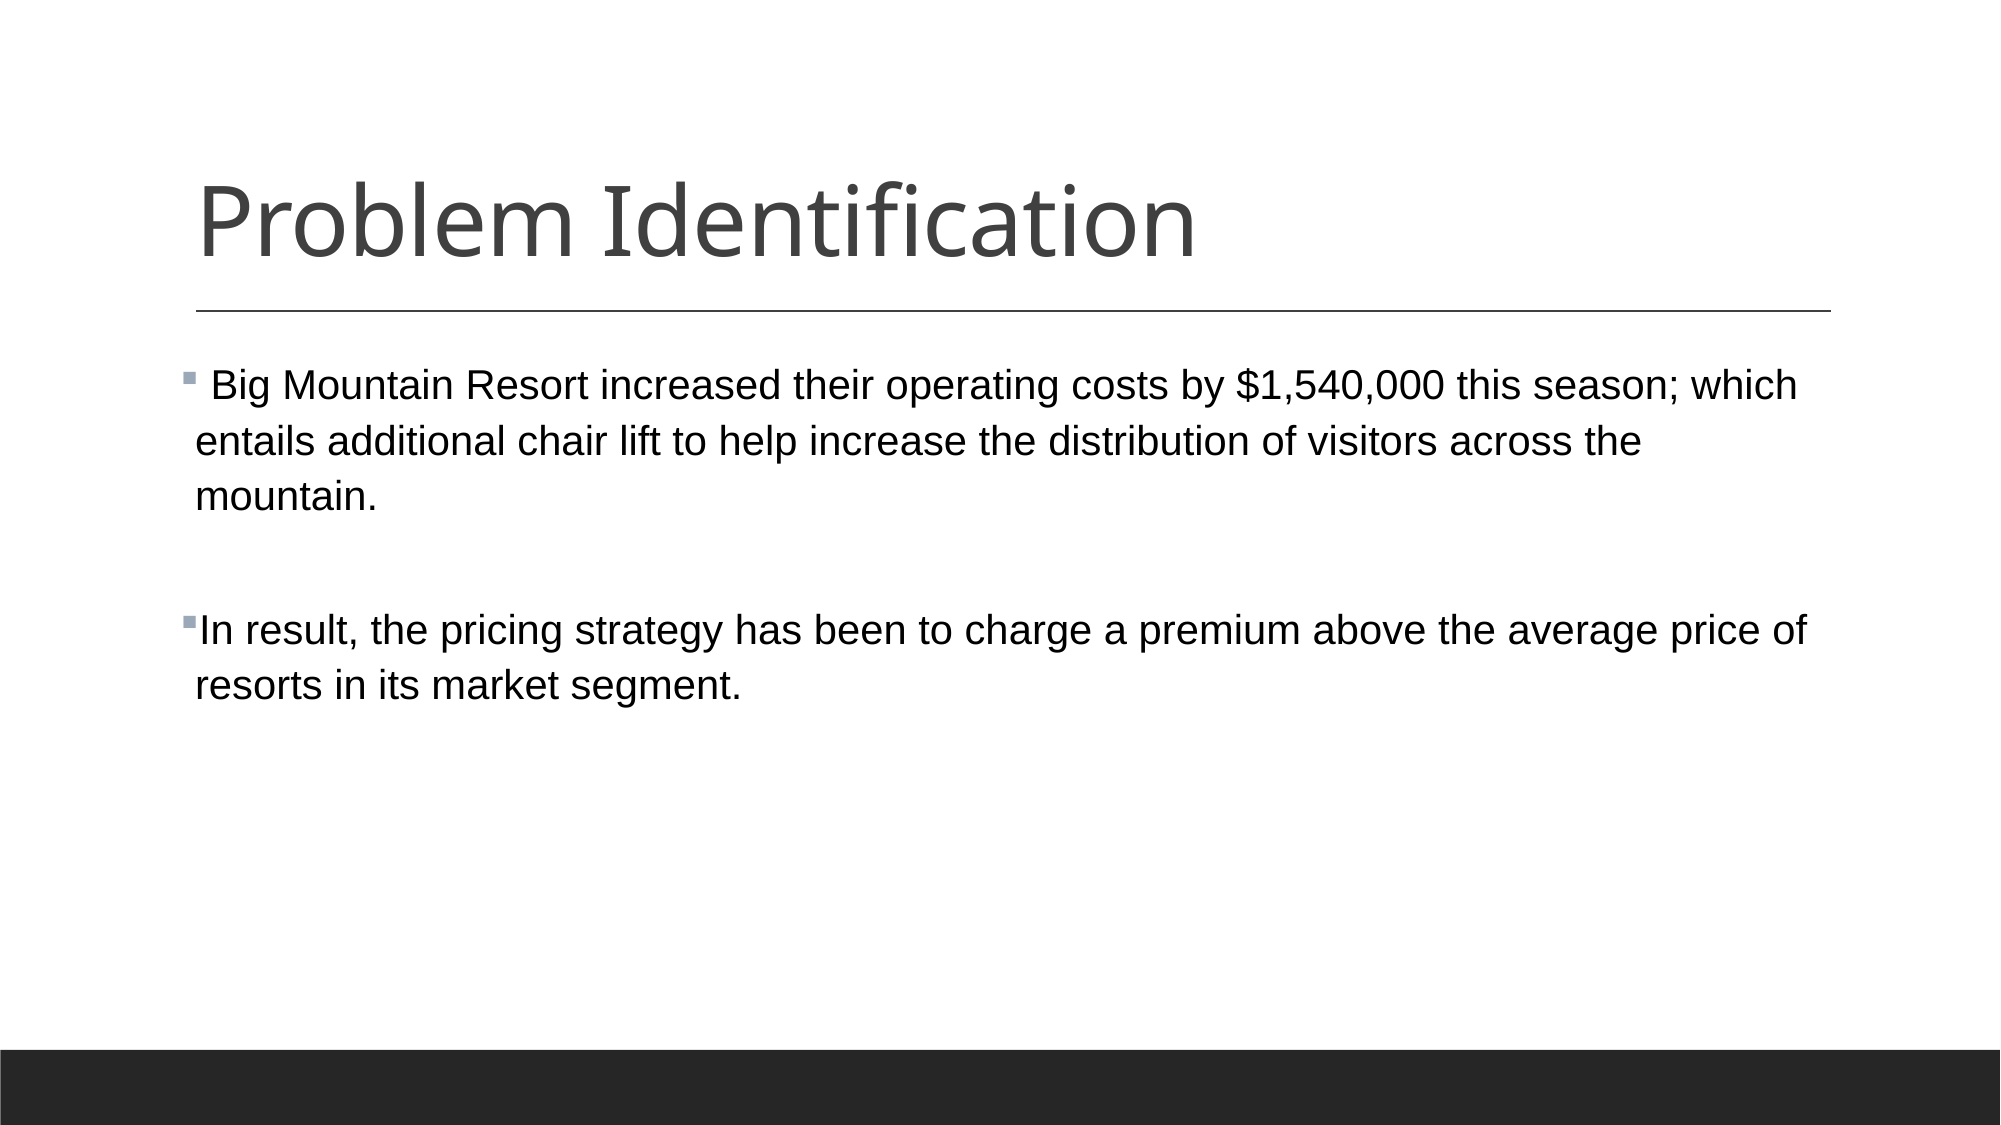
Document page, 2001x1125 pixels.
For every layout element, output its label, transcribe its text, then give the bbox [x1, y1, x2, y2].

list Big Mountain Resort increased their operating costs by $1,540,000 this season; which entails additional chair lift to help increase the distribution of visitors across the mountain. In result, the pricing strategy has been to charge a premium above the average price of resorts in its market segment. [180, 345, 1830, 963]
title Problem Identification [180, 47, 1830, 285]
